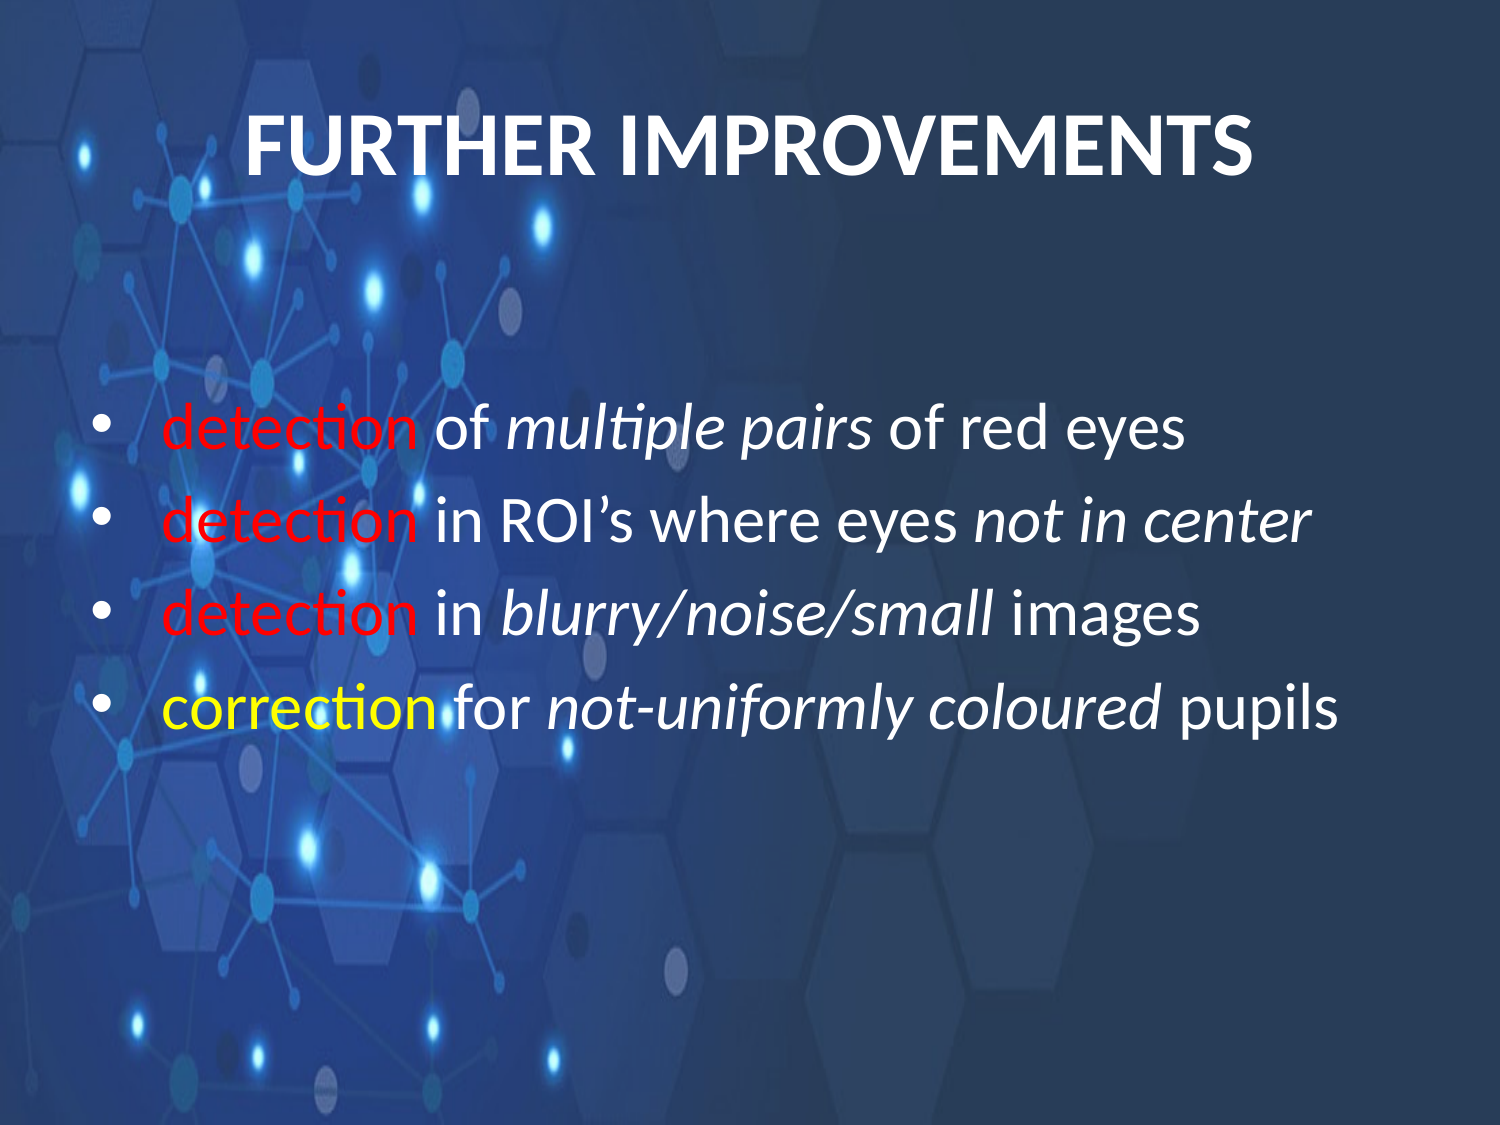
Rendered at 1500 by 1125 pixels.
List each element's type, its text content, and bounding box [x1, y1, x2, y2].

list detection of multiple pairs of red eyes detection in ROI’s where eyes not in center detection in blurry/noise/small images correction for not-uniformly coloured pupils [75, 375, 1425, 1005]
title FURTHER IMPROVEMENTS [75, 45, 1425, 233]
